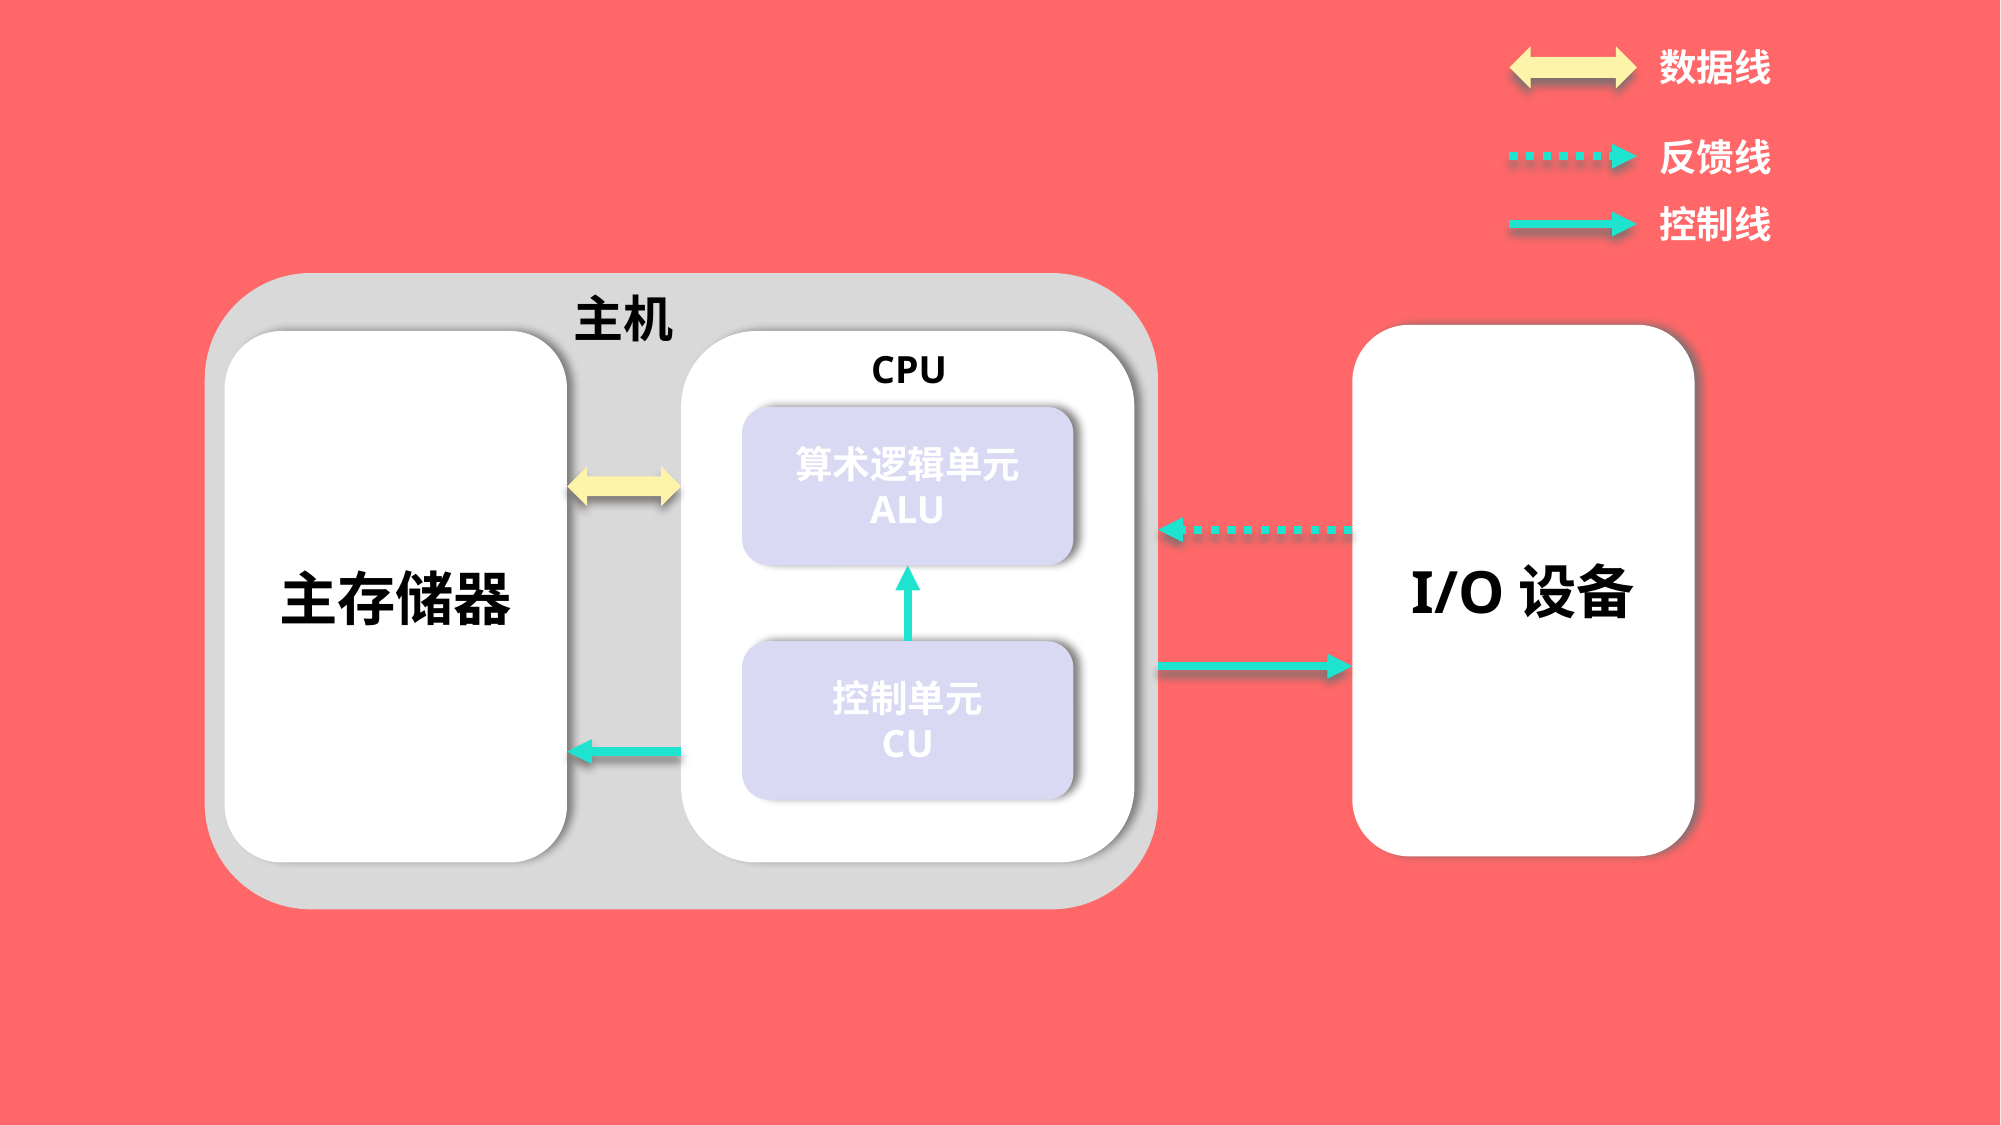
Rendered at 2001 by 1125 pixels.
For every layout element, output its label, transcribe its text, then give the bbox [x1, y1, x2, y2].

text_box [1507, 43, 1639, 91]
text_box 数据线 [1644, 36, 1787, 97]
text_box 主存储器 [223, 329, 569, 864]
text_box I/O设备 [1351, 323, 1696, 858]
text_box 主机 [559, 279, 689, 355]
text_box 反馈线 [1644, 126, 1787, 187]
text_box [203, 271, 1159, 911]
text_box 控制单元 CU [741, 640, 1075, 801]
text_box 控制线 [1644, 193, 1787, 254]
text_box CPU [856, 338, 962, 399]
text_box 算术逻辑单元 ALU [741, 405, 1075, 567]
picture [0, 0, 2001, 1125]
text_box [680, 329, 1136, 864]
text_box [565, 463, 683, 509]
